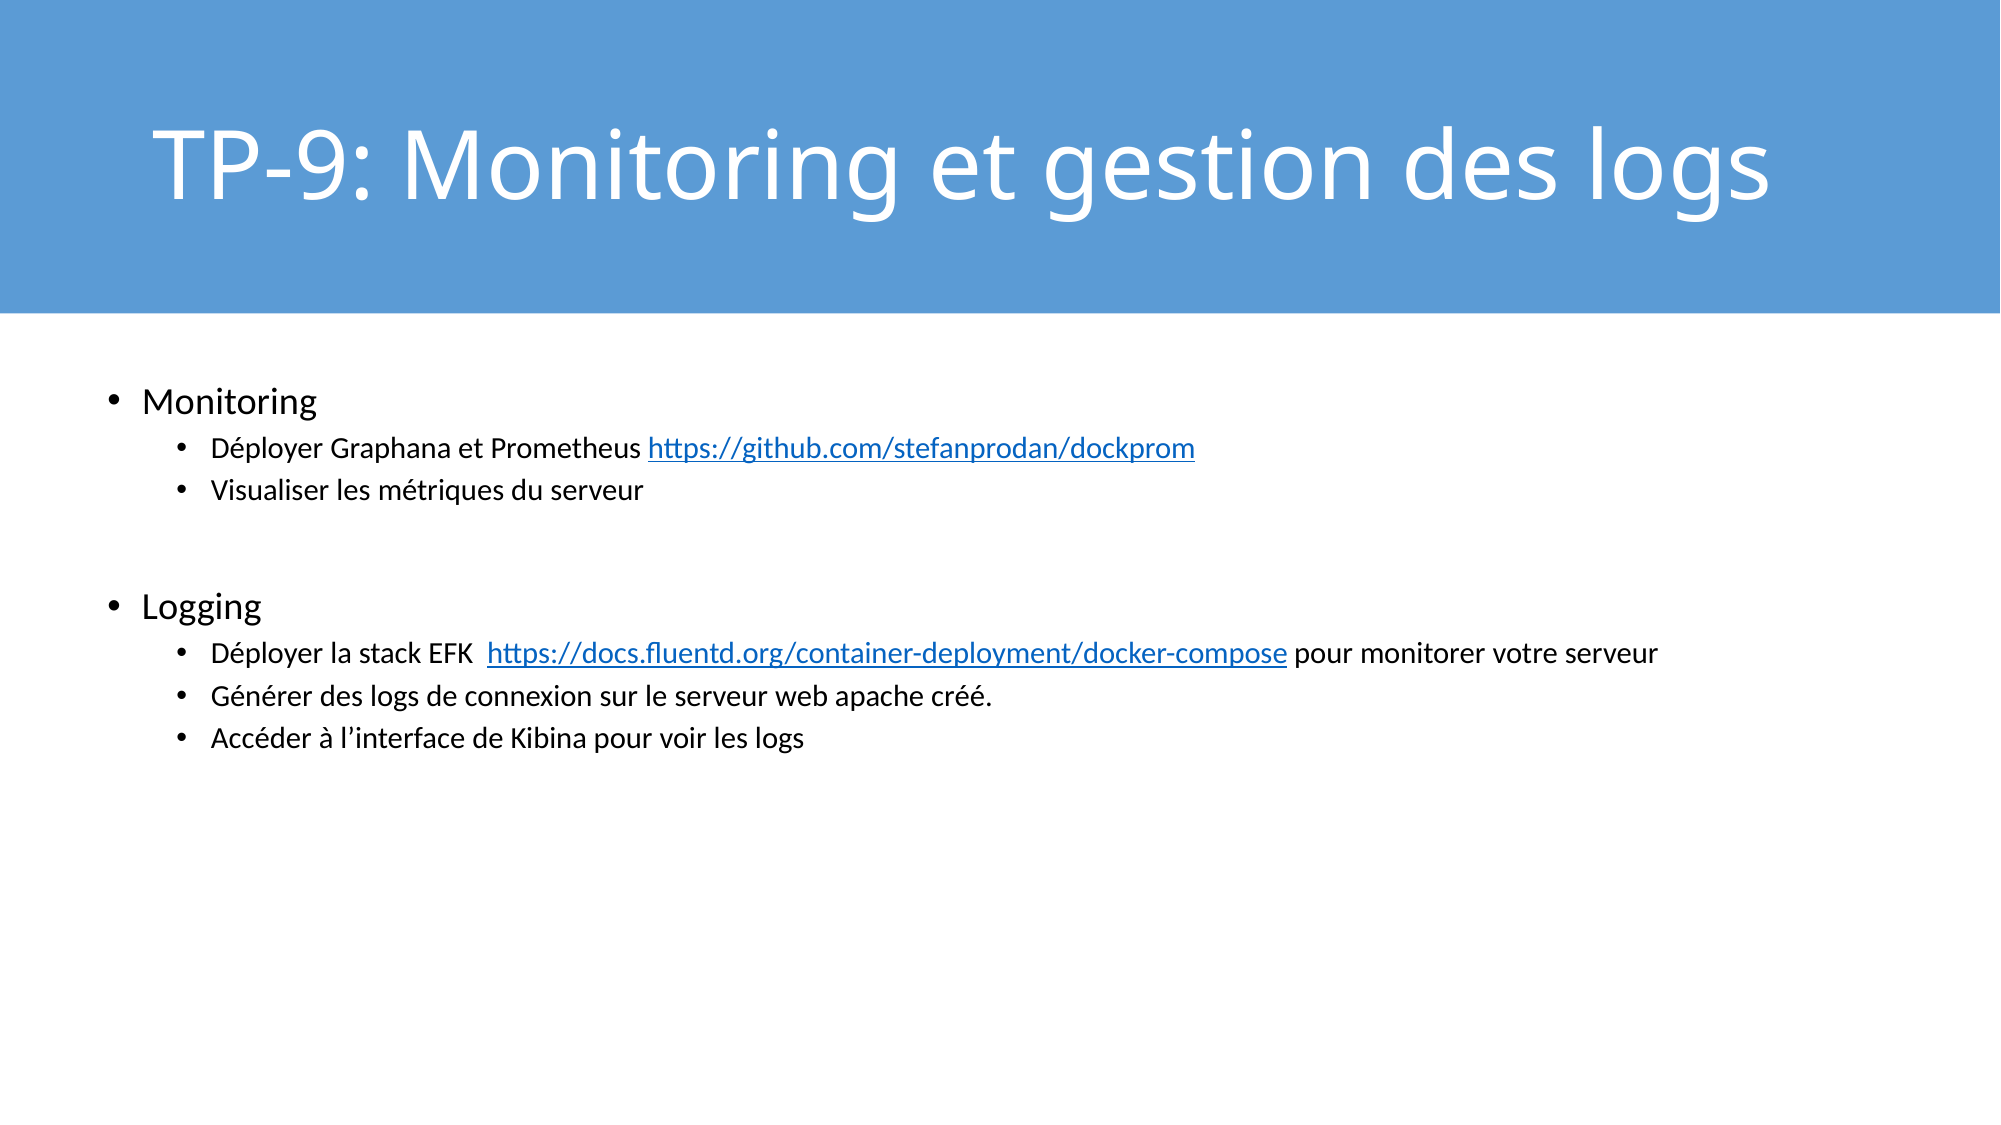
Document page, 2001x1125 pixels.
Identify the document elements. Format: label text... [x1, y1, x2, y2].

title TP-9: Monitoring et gestion des logs [137, 59, 1863, 278]
text_box [0, 0, 2000, 314]
list Monitoring Déployer Graphana et Prometheus https://github.com/stefanprodan/dockprom Visualiser les métriques du serveur Logging Déployer la stack EFK https://docs.fluentd.org/container-deployment/docker-compose pour monitorer votre serveur Générer des logs de connexion sur le serveur web apache créé. Accéder à l’interface de Kibina pour voir les logs [92, 373, 1908, 765]
